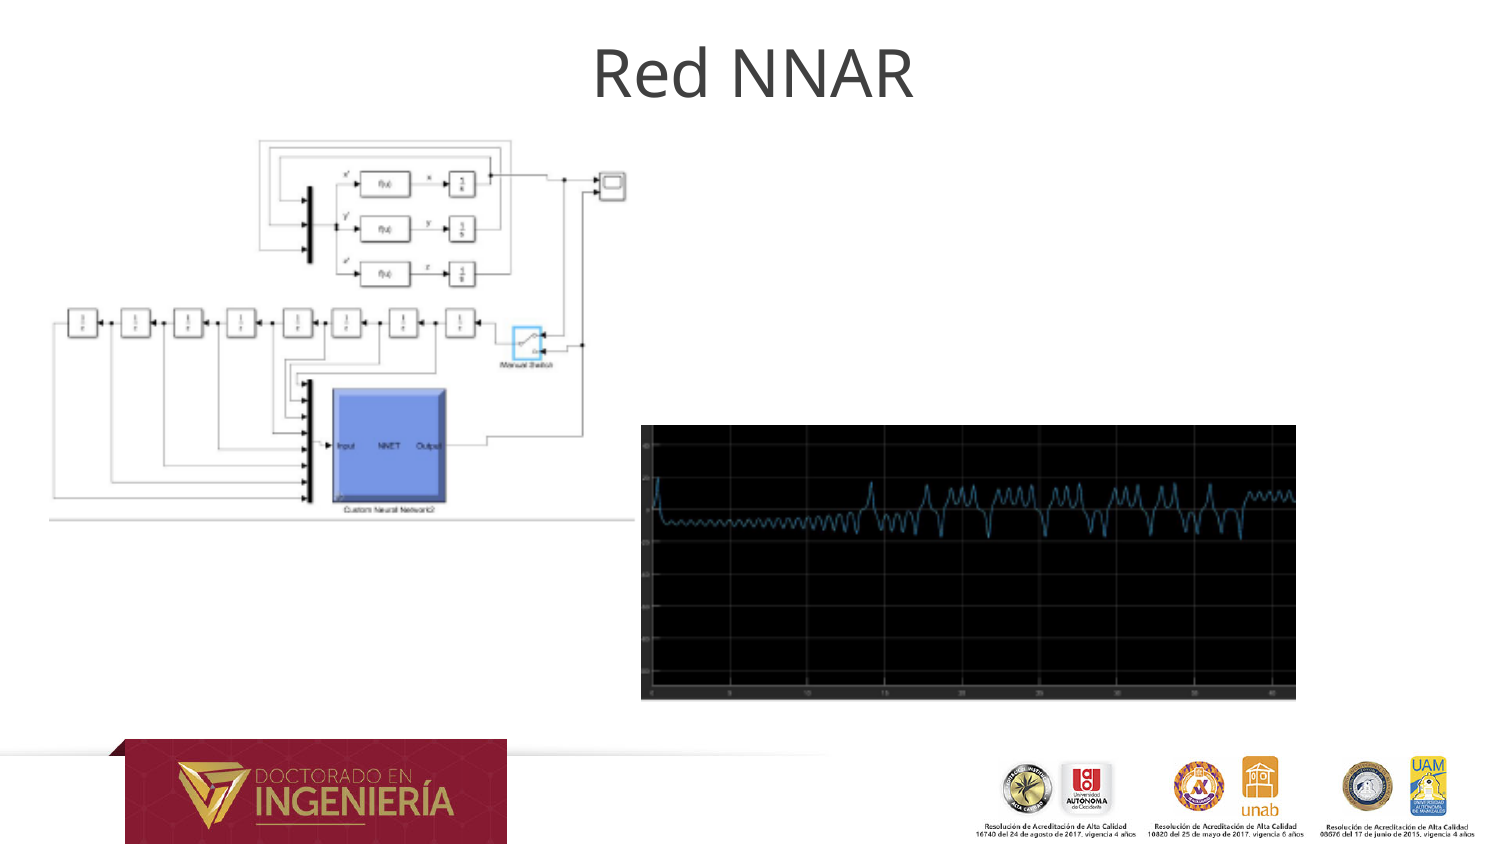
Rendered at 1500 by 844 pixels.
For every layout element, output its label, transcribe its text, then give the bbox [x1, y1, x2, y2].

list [49, 137, 642, 525]
picture [0, 0, 1500, 844]
title Red NNAR [34, 15, 1473, 138]
